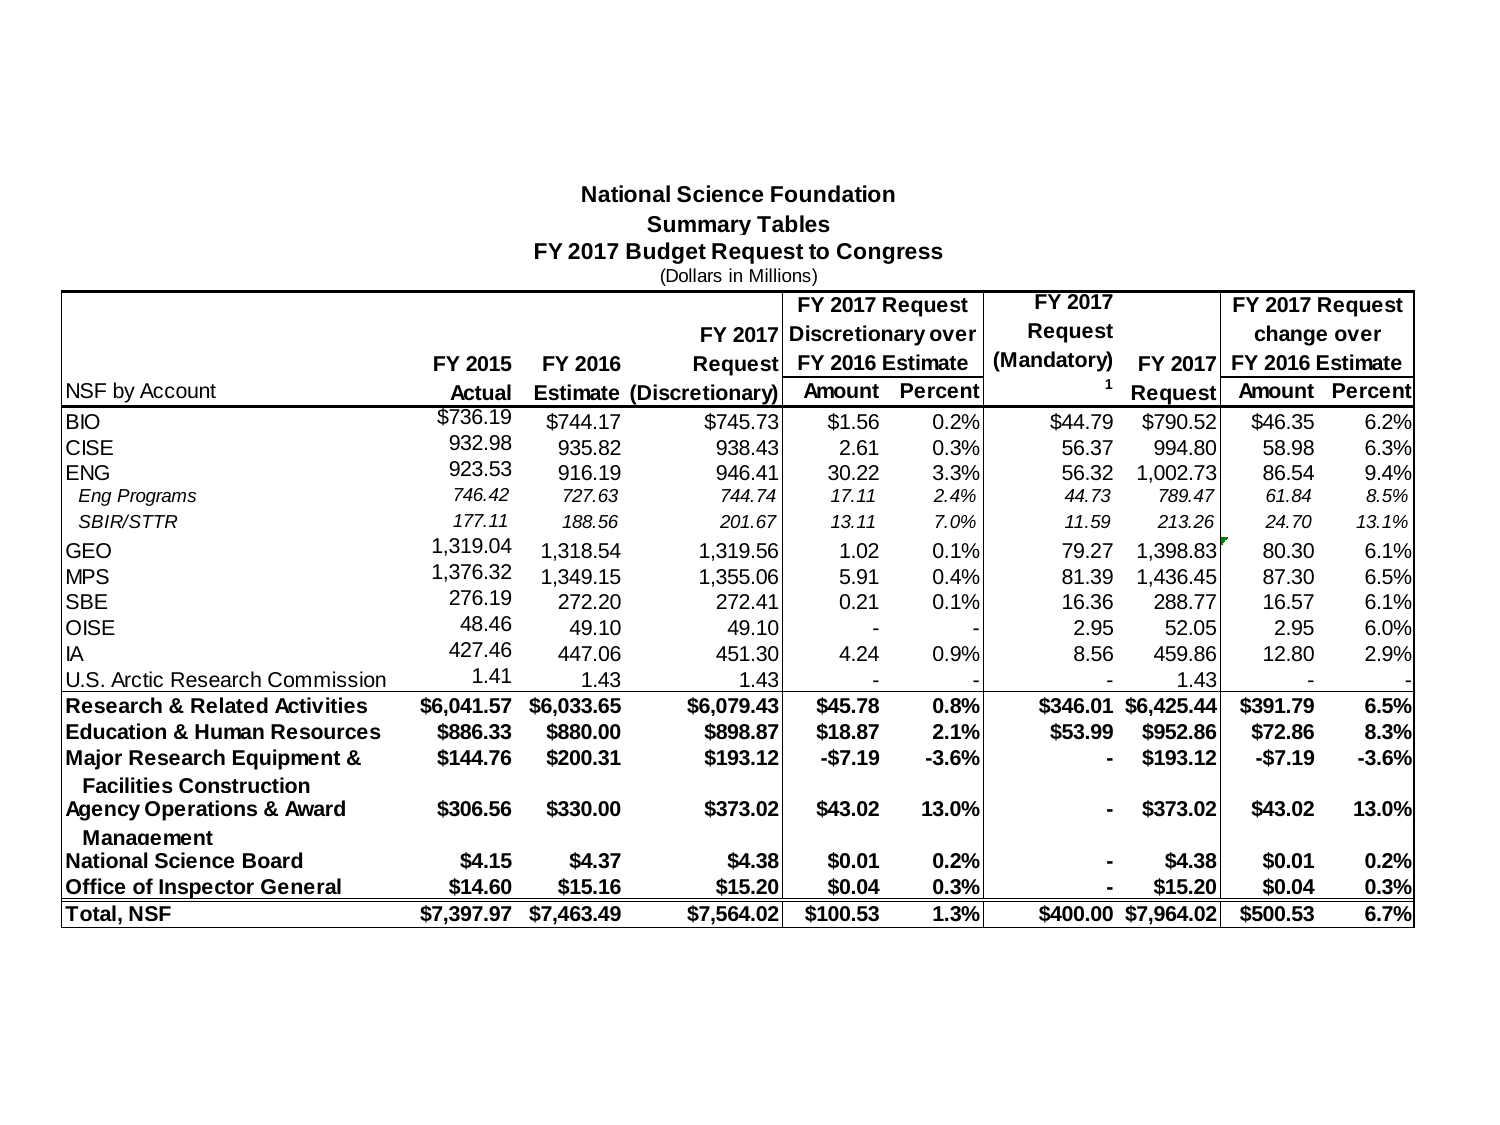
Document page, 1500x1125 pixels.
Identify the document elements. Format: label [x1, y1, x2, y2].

text_box [60, 178, 1417, 930]
